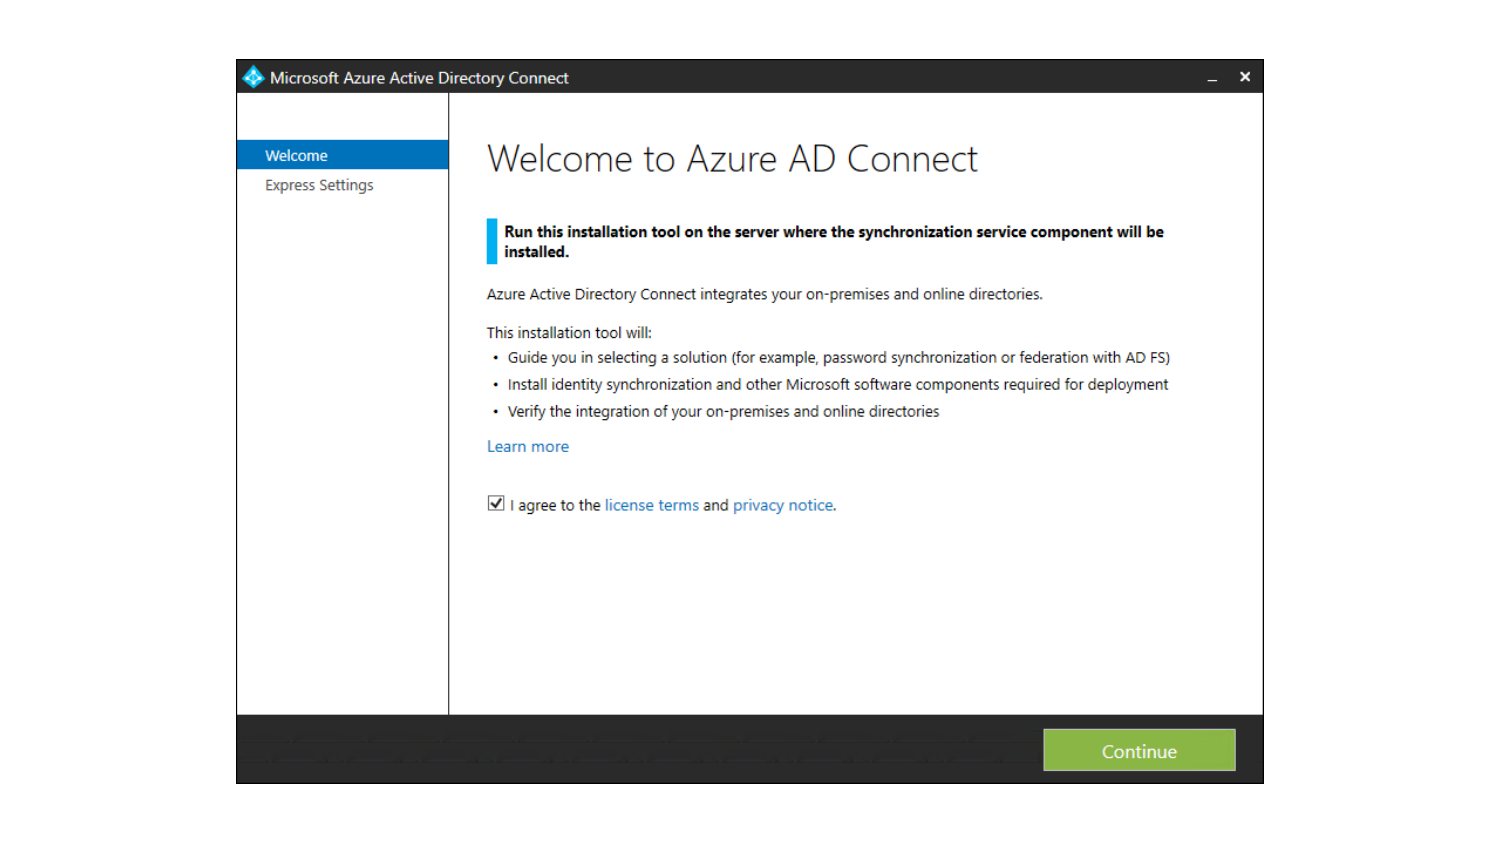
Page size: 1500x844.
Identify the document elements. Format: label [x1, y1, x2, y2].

picture [236, 59, 1264, 784]
